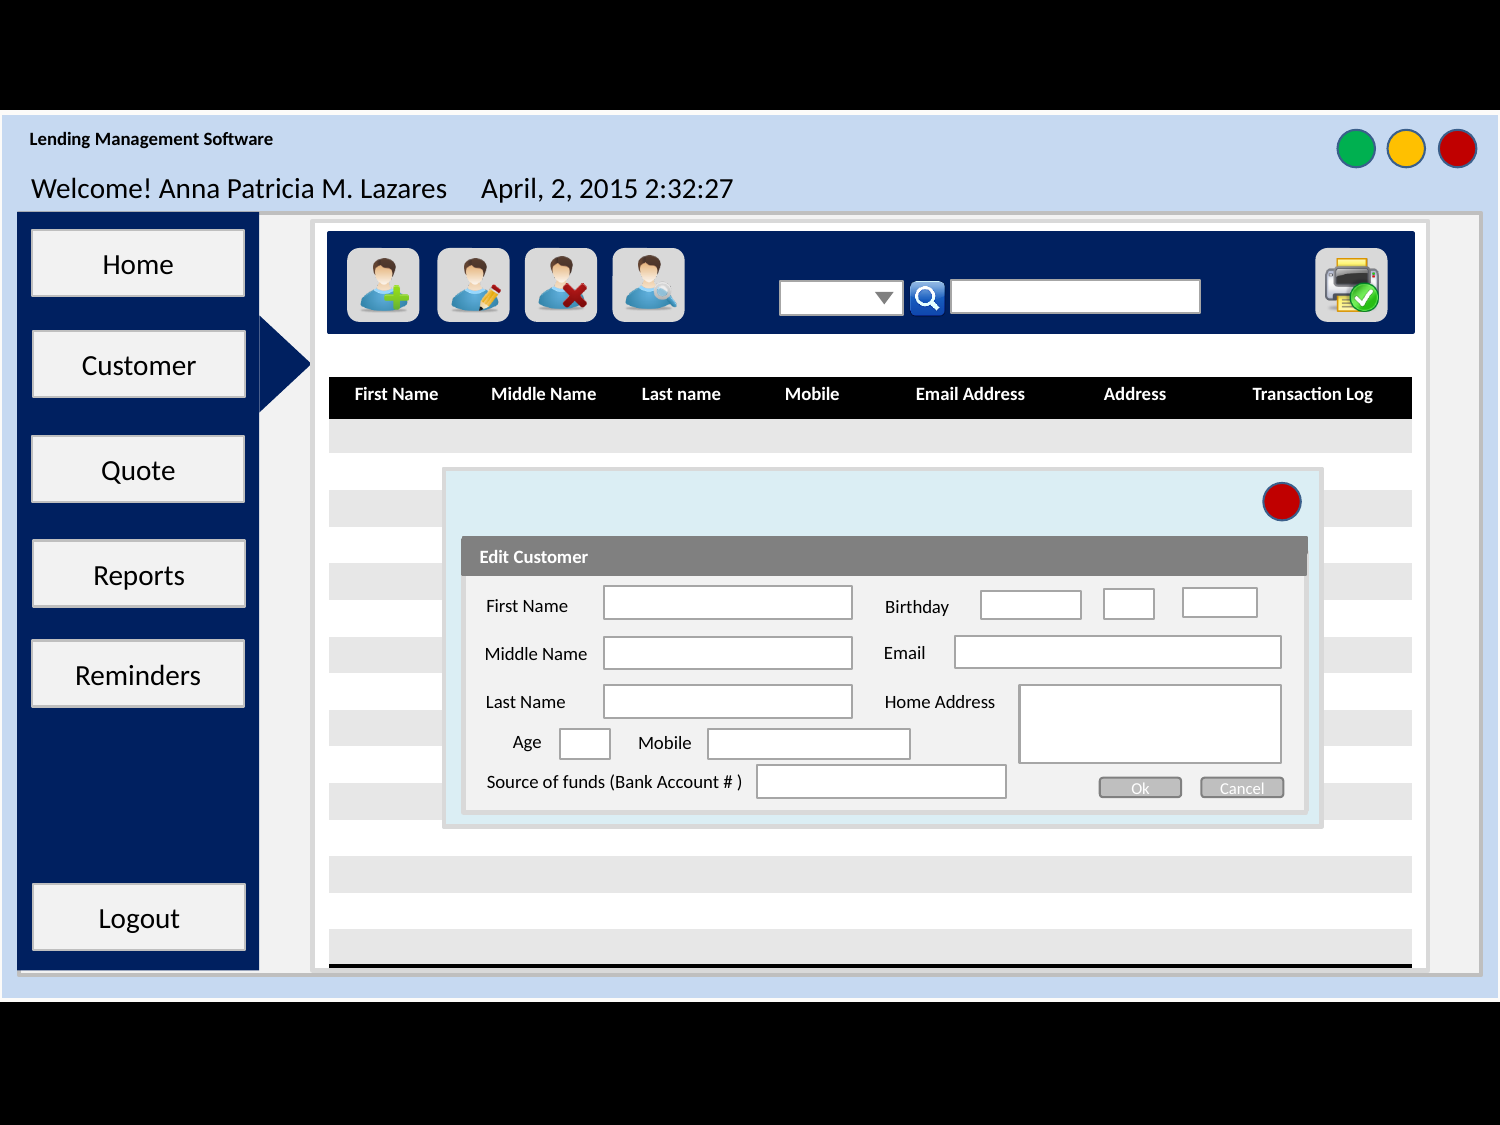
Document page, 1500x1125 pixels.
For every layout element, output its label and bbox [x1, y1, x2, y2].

text_box [0, 112, 1500, 1001]
text_box [463, 534, 1308, 810]
picture [620, 254, 677, 311]
picture [907, 278, 947, 318]
